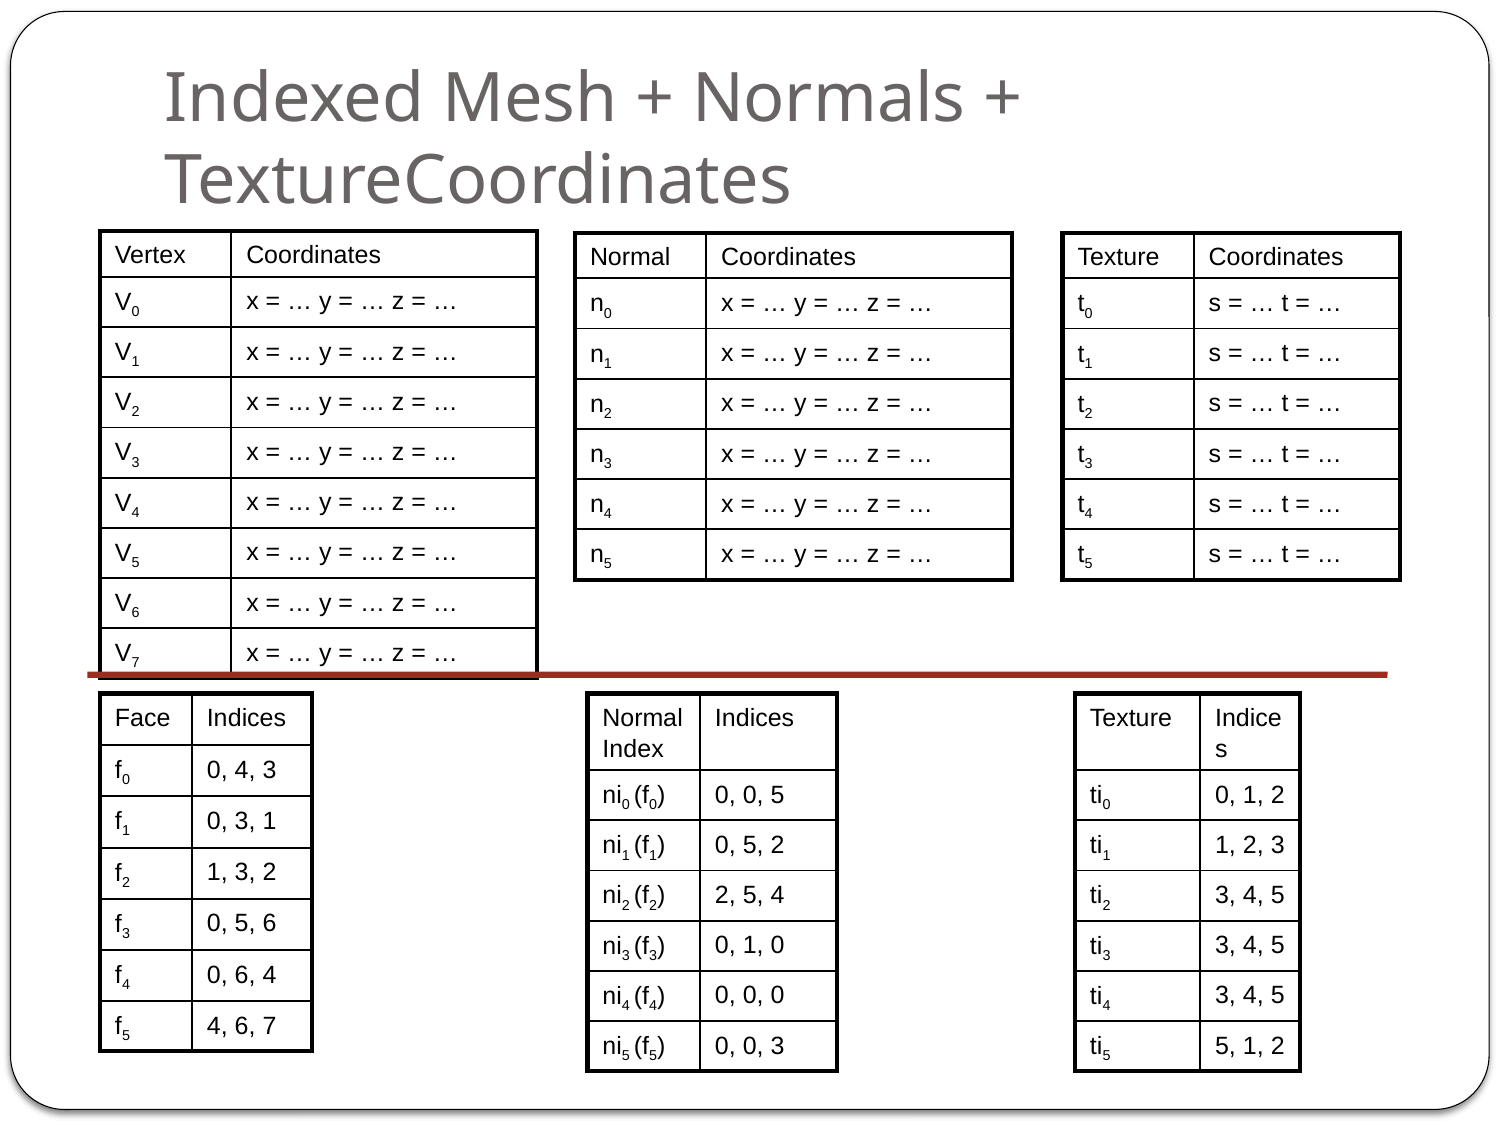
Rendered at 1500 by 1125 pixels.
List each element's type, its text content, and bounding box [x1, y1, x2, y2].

table_cell ti1 [1077, 821, 1199, 870]
table_cell ni0 (f0) [590, 771, 699, 819]
table_cell 0, 6, 4 [193, 951, 310, 1000]
title Indexed Mesh + Normals + TextureCoordinates [150, 45, 1425, 233]
table_cell ni4 (f4) [590, 972, 699, 1020]
table_cell x = … y = … z = … [707, 329, 1010, 378]
table_cell ti3 [1077, 922, 1199, 970]
table_header Indices [1201, 696, 1298, 769]
table_cell ti0 [1077, 771, 1199, 819]
table_header Texture [1065, 235, 1193, 277]
table_header Texture [1077, 696, 1199, 769]
table_header Normal Index [590, 696, 699, 769]
table_cell t4 [1065, 480, 1193, 528]
table_header Coordinates [232, 233, 535, 276]
table_cell n0 [577, 279, 705, 328]
table_cell s = … t = … [1195, 430, 1398, 478]
table_cell V4 [102, 479, 230, 527]
table_cell 2, 5, 4 [701, 871, 835, 920]
table_cell n3 [577, 430, 705, 478]
table_cell ti4 [1077, 972, 1199, 1020]
table_cell x = … y = … z = … [232, 579, 535, 627]
table_cell 3, 4, 5 [1201, 922, 1298, 970]
table_cell t2 [1065, 380, 1193, 428]
table_cell V5 [102, 529, 230, 577]
table_cell 0, 1, 2 [1201, 771, 1298, 819]
table_cell ni5 (f5) [590, 1022, 699, 1069]
table_cell s = … t = … [1195, 329, 1398, 378]
table_cell 0, 4, 3 [193, 746, 310, 795]
table_header Vertex [102, 233, 230, 276]
table_cell x = … y = … z = … [707, 430, 1010, 478]
table_cell ni1 (f1) [590, 821, 699, 870]
table_cell V3 [102, 428, 230, 477]
table_cell n2 [577, 380, 705, 428]
table_cell s = … t = … [1195, 380, 1398, 428]
table_cell 3, 4, 5 [1201, 871, 1298, 920]
table_cell ni3 (f3) [590, 922, 699, 970]
table_cell 3, 4, 5 [1201, 972, 1298, 1020]
table_cell 0, 5, 6 [193, 900, 310, 949]
table_cell x = … y = … z = … [232, 378, 535, 427]
table_cell f1 [102, 797, 191, 847]
table_cell 5, 1, 2 [1201, 1022, 1298, 1069]
table_cell f3 [102, 900, 191, 949]
table_cell V7 [102, 629, 230, 674]
table_cell V2 [102, 378, 230, 427]
table_cell x = … y = … z = … [232, 278, 535, 326]
table_cell t3 [1065, 430, 1193, 478]
table_header Normal [577, 235, 705, 277]
table_cell 0, 1, 0 [701, 922, 835, 970]
table_cell V1 [102, 328, 230, 376]
table_header Coordinates [1195, 235, 1398, 277]
table_cell 0, 3, 1 [193, 797, 310, 847]
table_cell n5 [577, 530, 705, 578]
table_cell x = … y = … z = … [232, 479, 535, 527]
table_cell n1 [577, 329, 705, 378]
table_cell s = … t = … [1195, 480, 1398, 528]
table_cell x = … y = … z = … [232, 629, 535, 674]
table_cell x = … y = … z = … [707, 380, 1010, 428]
table_cell x = … y = … z = … [232, 328, 535, 376]
table_cell n4 [577, 480, 705, 528]
table_cell ti5 [1077, 1022, 1199, 1069]
table_cell 0, 0, 0 [701, 972, 835, 1020]
table_cell ni2 (f2) [590, 871, 699, 920]
table_cell f2 [102, 849, 191, 898]
table_header Face [102, 696, 191, 744]
table_cell s = … t = … [1195, 530, 1398, 578]
table_cell V0 [102, 278, 230, 326]
table_cell 1, 2, 3 [1201, 821, 1298, 870]
table_header Indices [701, 696, 835, 769]
table_cell t1 [1065, 329, 1193, 378]
table_cell x = … y = … z = … [232, 428, 535, 477]
table_cell 0, 0, 5 [701, 771, 835, 819]
table_cell ti2 [1077, 871, 1199, 920]
table_header Indices [193, 696, 310, 744]
table_cell x = … y = … z = … [707, 279, 1010, 328]
table_cell x = … y = … z = … [707, 530, 1010, 578]
table_cell t5 [1065, 530, 1193, 578]
table_cell x = … y = … z = … [707, 480, 1010, 528]
table_header Coordinates [707, 235, 1010, 277]
table_cell f5 [102, 1002, 191, 1049]
table_cell 1, 3, 2 [193, 849, 310, 898]
table_cell 0, 5, 2 [701, 821, 835, 870]
table_cell t0 [1065, 279, 1193, 328]
table_cell f4 [102, 951, 191, 1000]
table_cell 4, 6, 7 [193, 1002, 310, 1049]
table_cell x = … y = … z = … [232, 529, 535, 577]
table_cell s = … t = … [1195, 279, 1398, 328]
table_cell f0 [102, 746, 191, 795]
table_cell V6 [102, 579, 230, 627]
table_cell 0, 0, 3 [701, 1022, 835, 1069]
